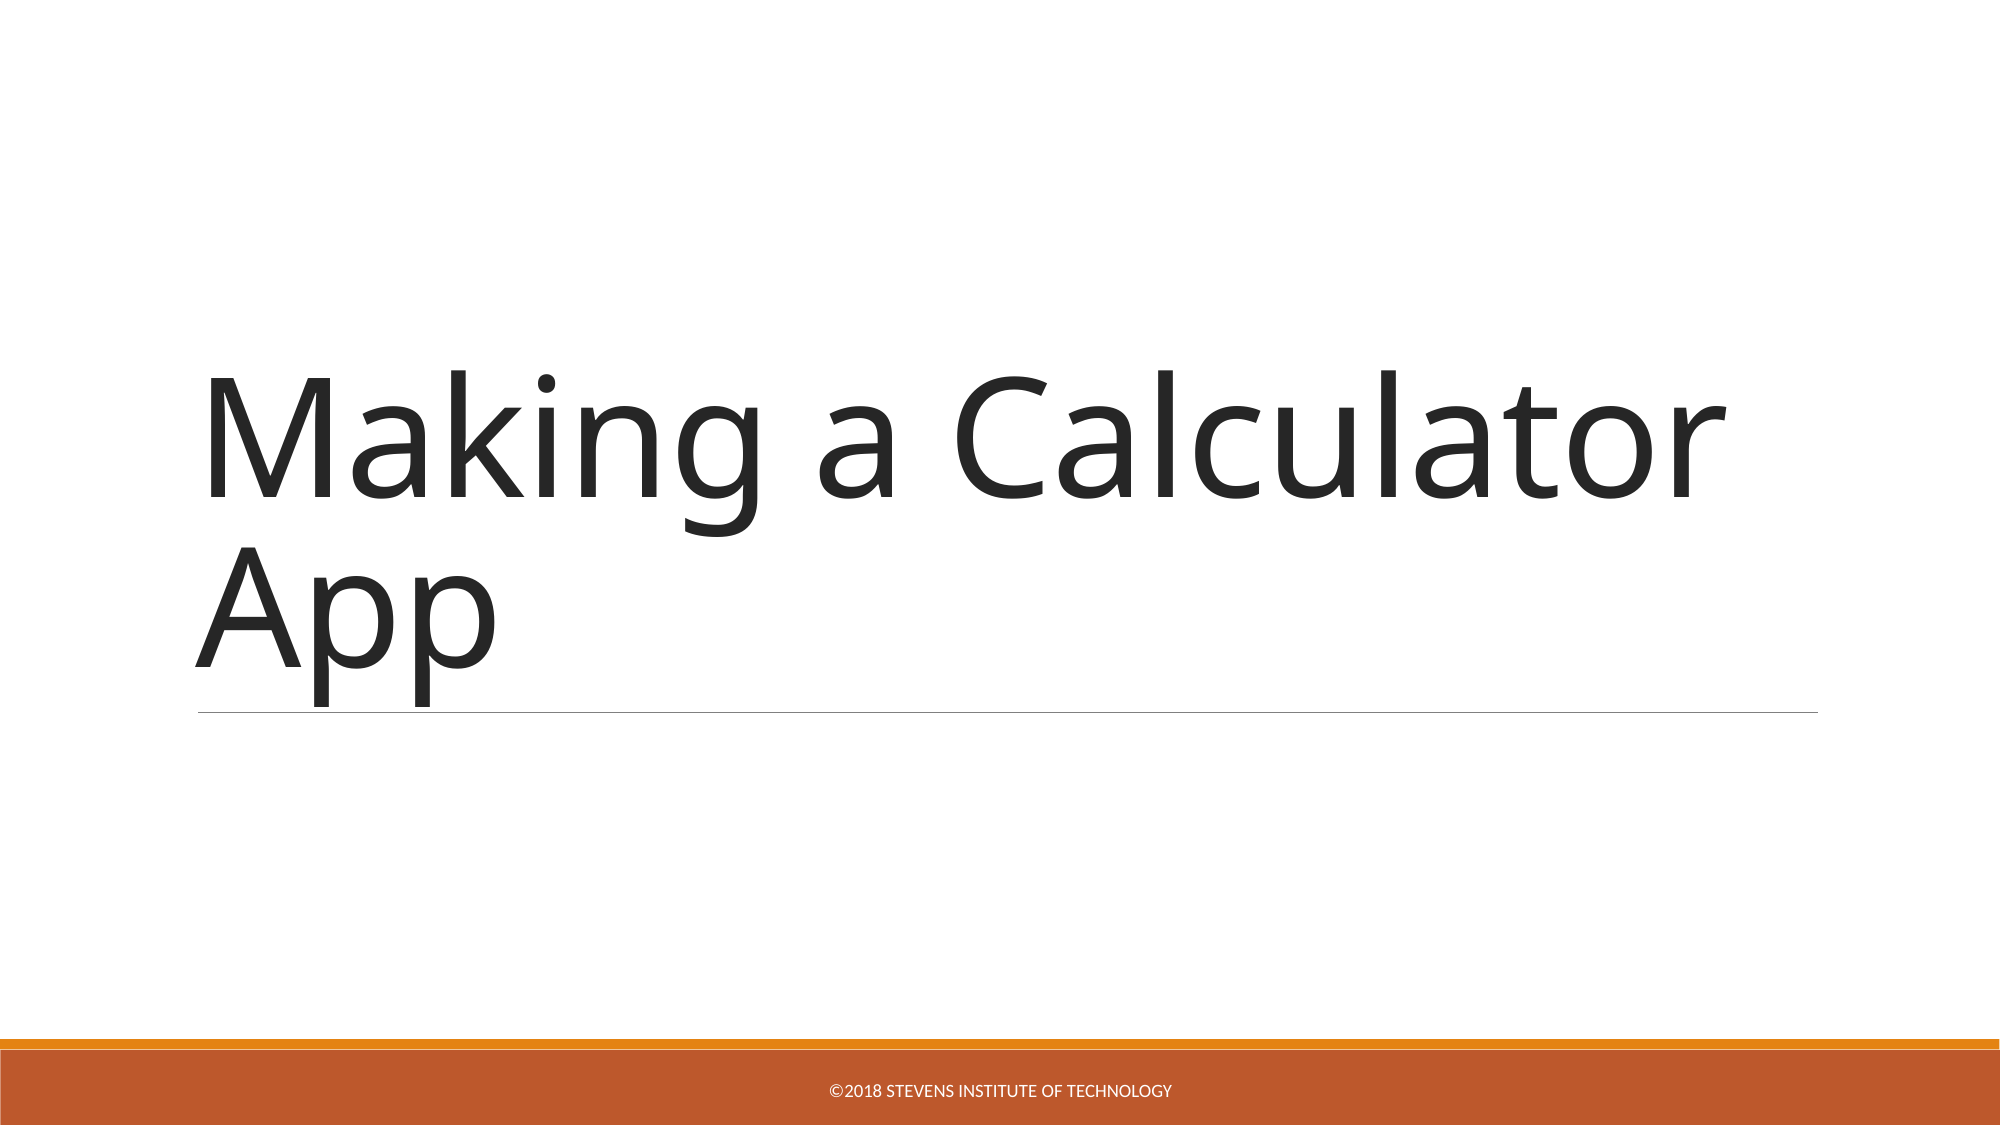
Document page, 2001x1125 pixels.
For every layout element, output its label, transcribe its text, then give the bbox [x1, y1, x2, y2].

title Making a Calculator App [180, 124, 1830, 710]
footer ©2018 STEVENS INSTITUTE OF TECHNOLOGY [604, 1059, 1396, 1120]
